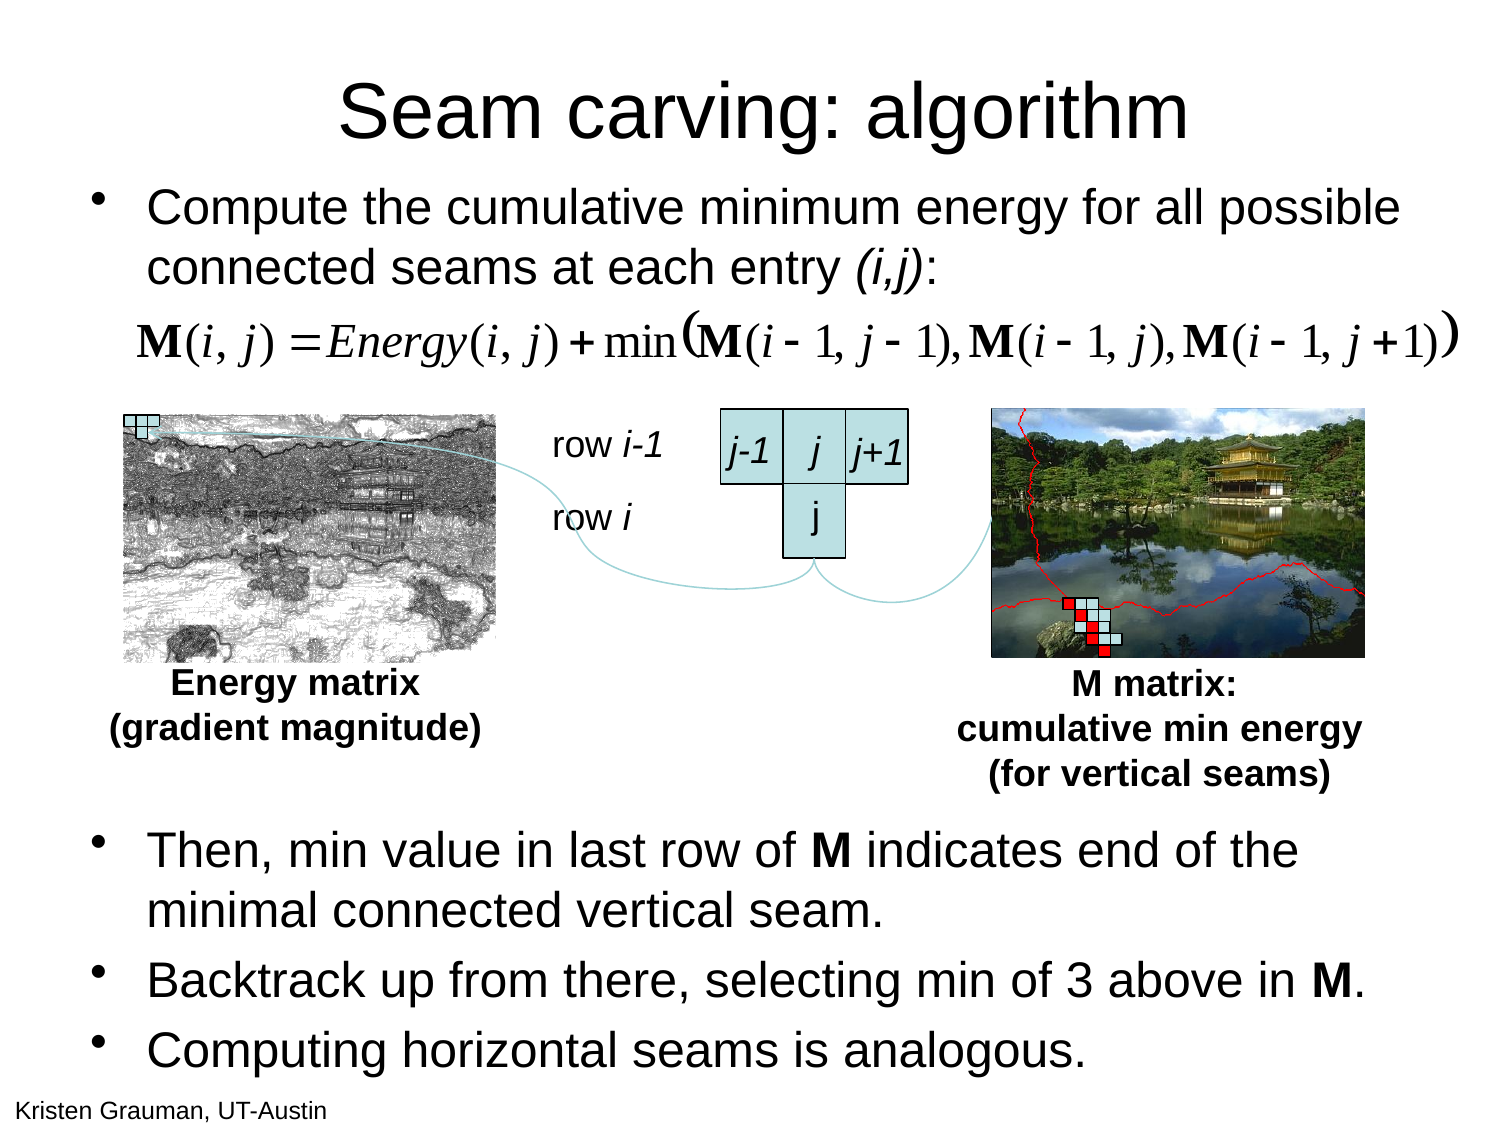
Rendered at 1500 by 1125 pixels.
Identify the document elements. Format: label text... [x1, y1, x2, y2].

text_box Kristen Grauman, UT-Austin [0, 1087, 875, 1125]
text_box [417, 161, 545, 829]
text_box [1074, 609, 1111, 622]
picture [991, 408, 1365, 658]
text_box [549, 308, 1460, 379]
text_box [123, 414, 160, 427]
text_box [549, 483, 837, 559]
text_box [129, 308, 412, 379]
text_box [1074, 629, 1111, 634]
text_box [1062, 597, 1099, 610]
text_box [924, 408, 1395, 804]
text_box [549, 408, 837, 481]
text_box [1086, 633, 1123, 646]
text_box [82, 414, 412, 758]
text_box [842, 397, 976, 588]
text_box Seam carving: algorithm [100, 13, 1429, 166]
list Compute the cumulative minimum energy for all possible connected seams at each entry (i,j): Then, min value in last row of M indicates end of the minimal connected vertical seam. Backtrack up from there, selecting min of 3 above in M. Computing horizontal seams is analogous. [74, 166, 1436, 952]
